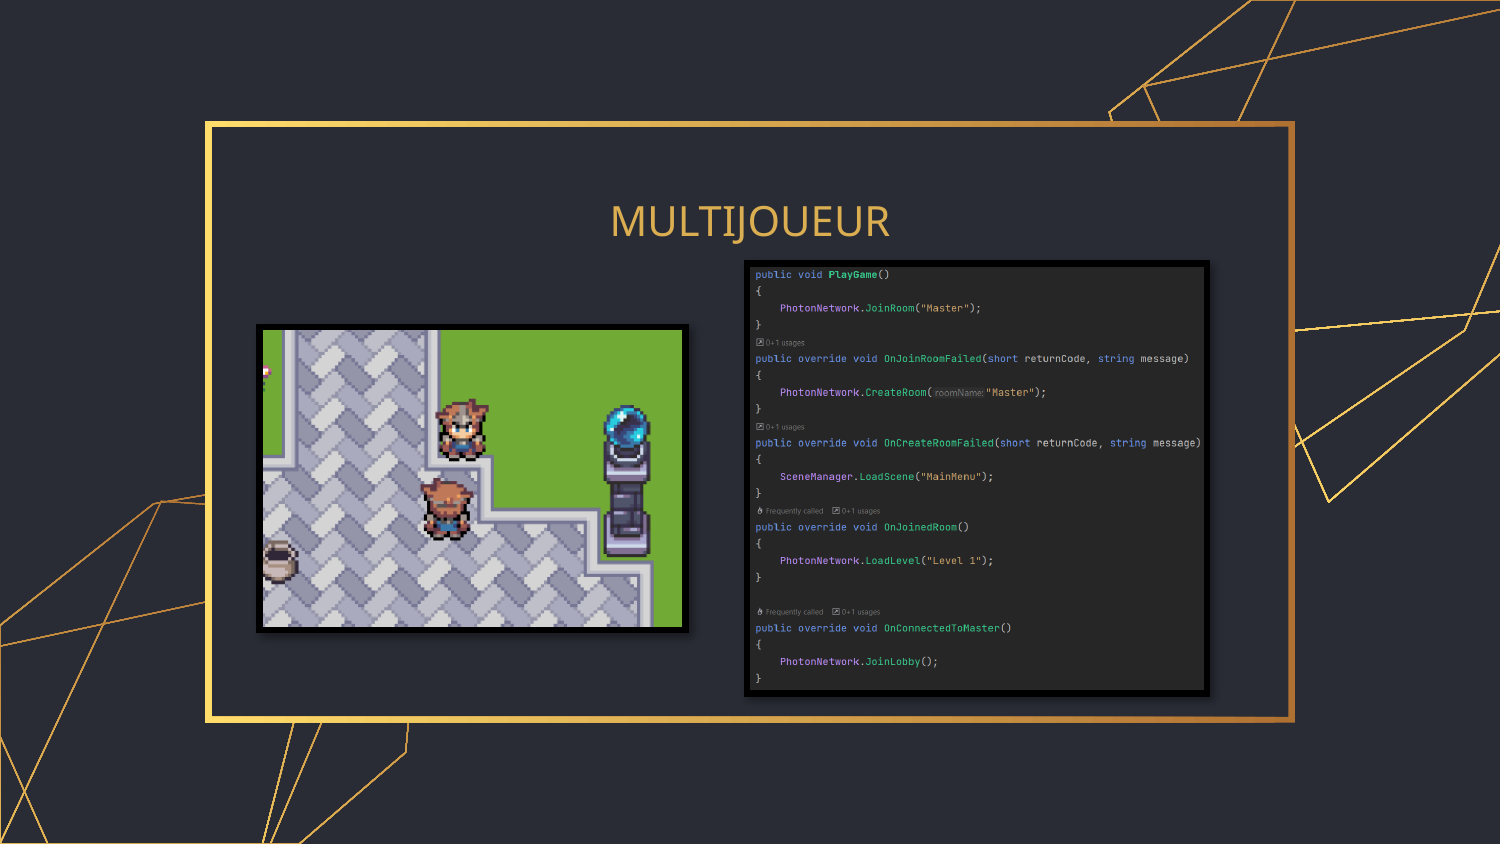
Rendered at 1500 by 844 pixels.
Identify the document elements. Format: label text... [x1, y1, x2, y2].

picture [262, 329, 683, 628]
picture [749, 266, 1205, 691]
title MULTIJOUEUR [445, 187, 1055, 253]
